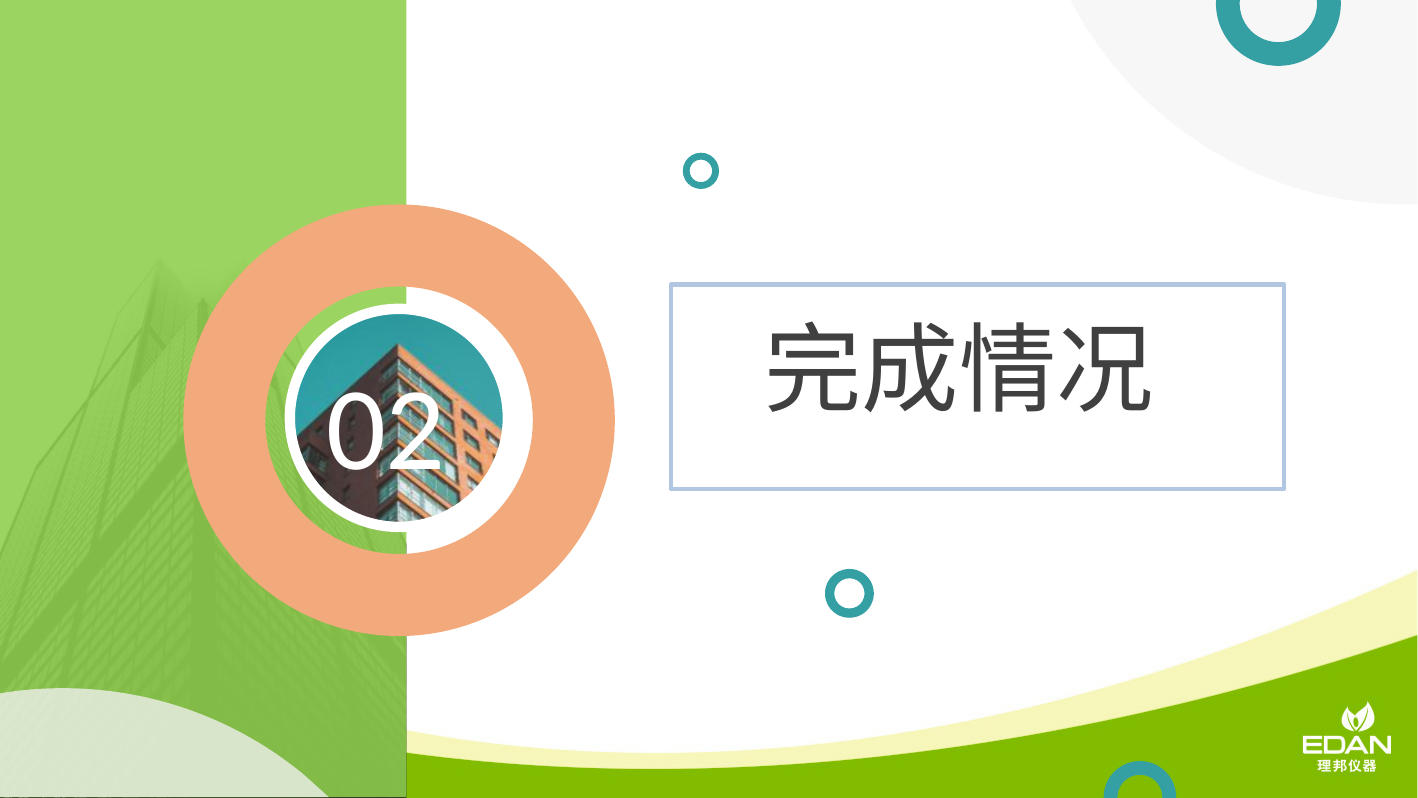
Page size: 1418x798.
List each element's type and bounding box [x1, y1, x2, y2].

picture [409, 0, 1418, 798]
text_box [1213, 0, 1343, 68]
picture [1120, 777, 1160, 798]
text_box [680, 150, 722, 192]
text_box [0, 0, 409, 798]
text_box [1068, 0, 1418, 207]
text_box [822, 566, 876, 620]
picture [289, 290, 530, 551]
text_box [1101, 758, 1179, 798]
text_box [669, 282, 1286, 491]
text_box [181, 202, 617, 639]
text_box [0, 686, 331, 798]
